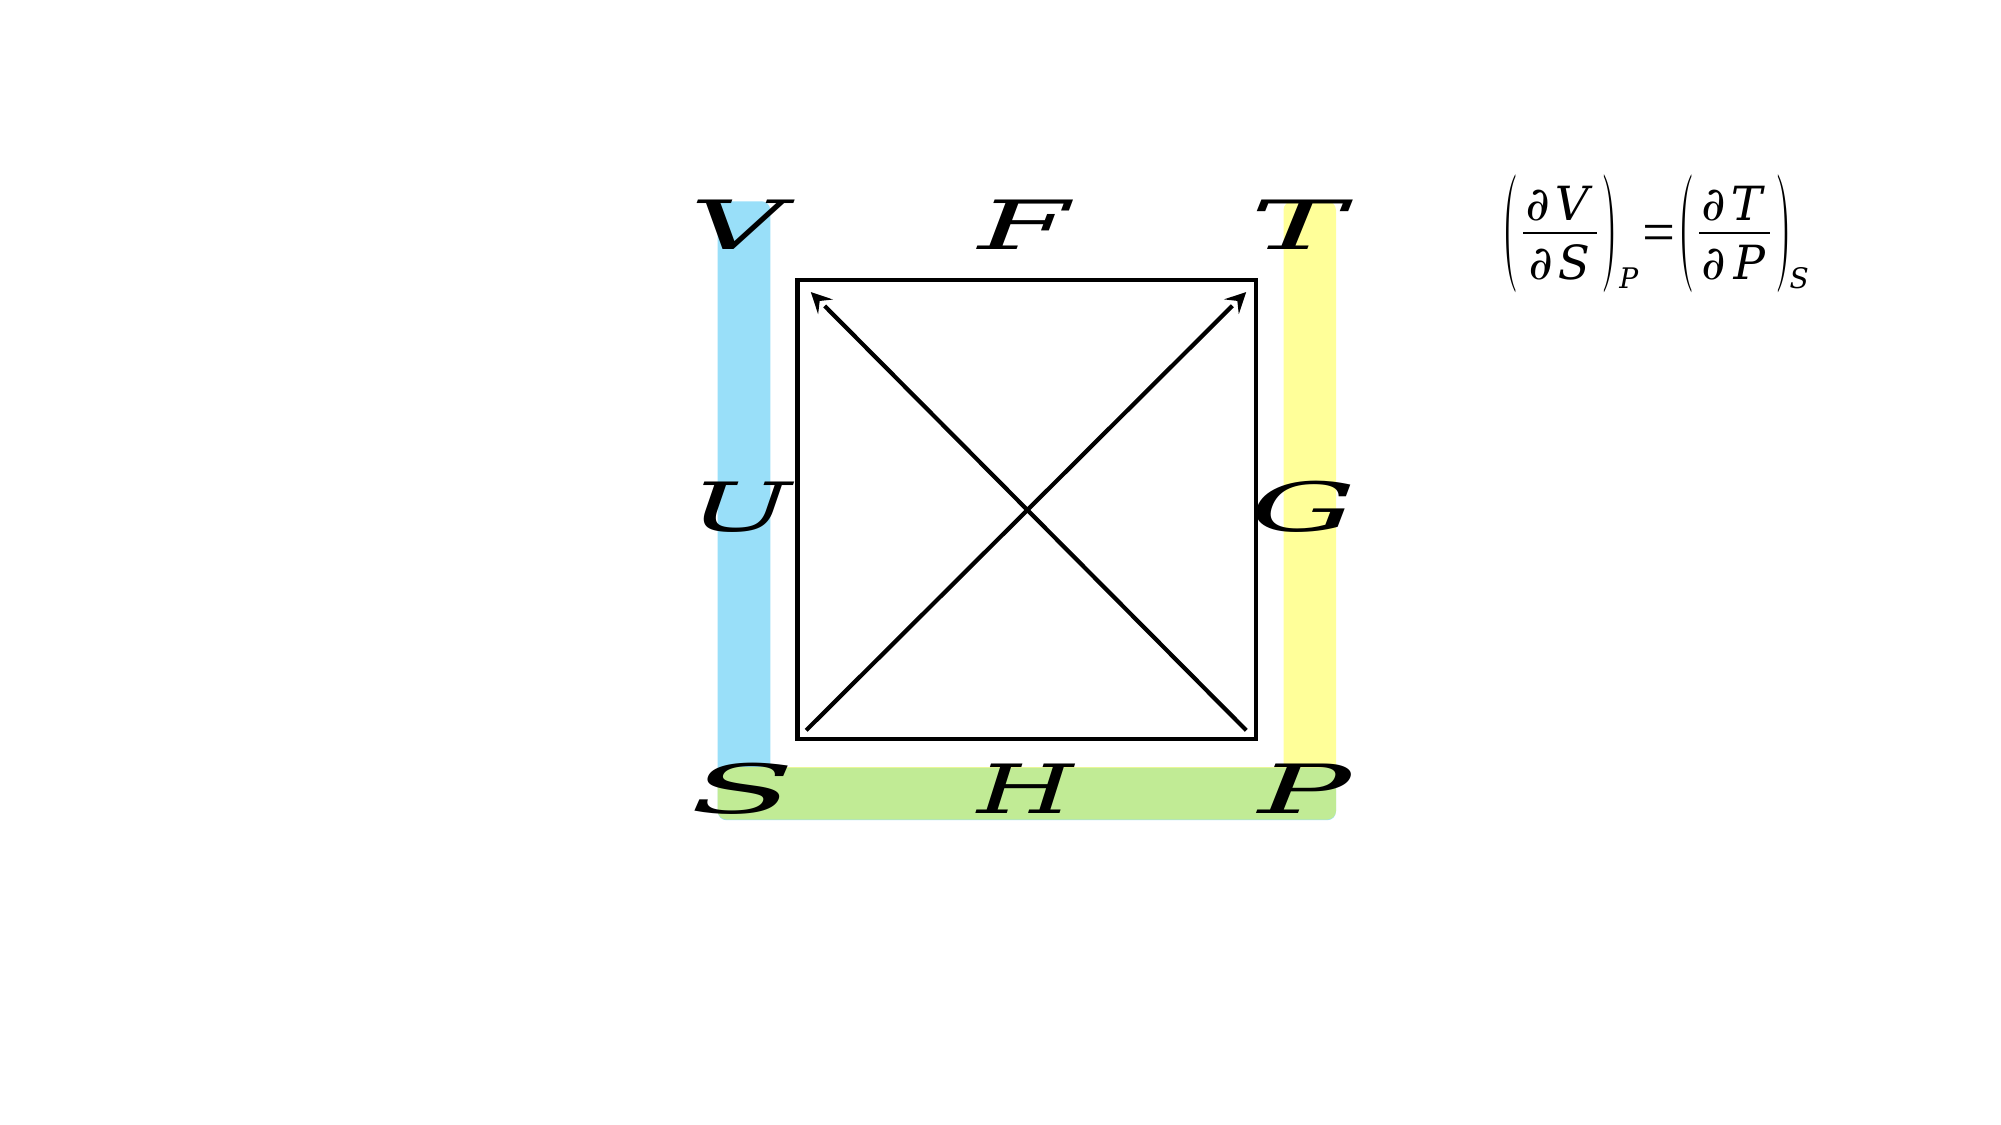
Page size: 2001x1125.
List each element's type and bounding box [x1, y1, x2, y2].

text_box [796, 279, 1257, 740]
text_box [1282, 527, 1338, 765]
text_box [1282, 203, 1338, 486]
text_box [721, 200, 771, 241]
text_box [806, 291, 810, 731]
text_box [716, 515, 772, 768]
text_box [716, 787, 763, 810]
text_box [717, 766, 1338, 821]
text_box [810, 291, 1247, 731]
text_box [716, 215, 772, 528]
text_box [1282, 484, 1338, 528]
